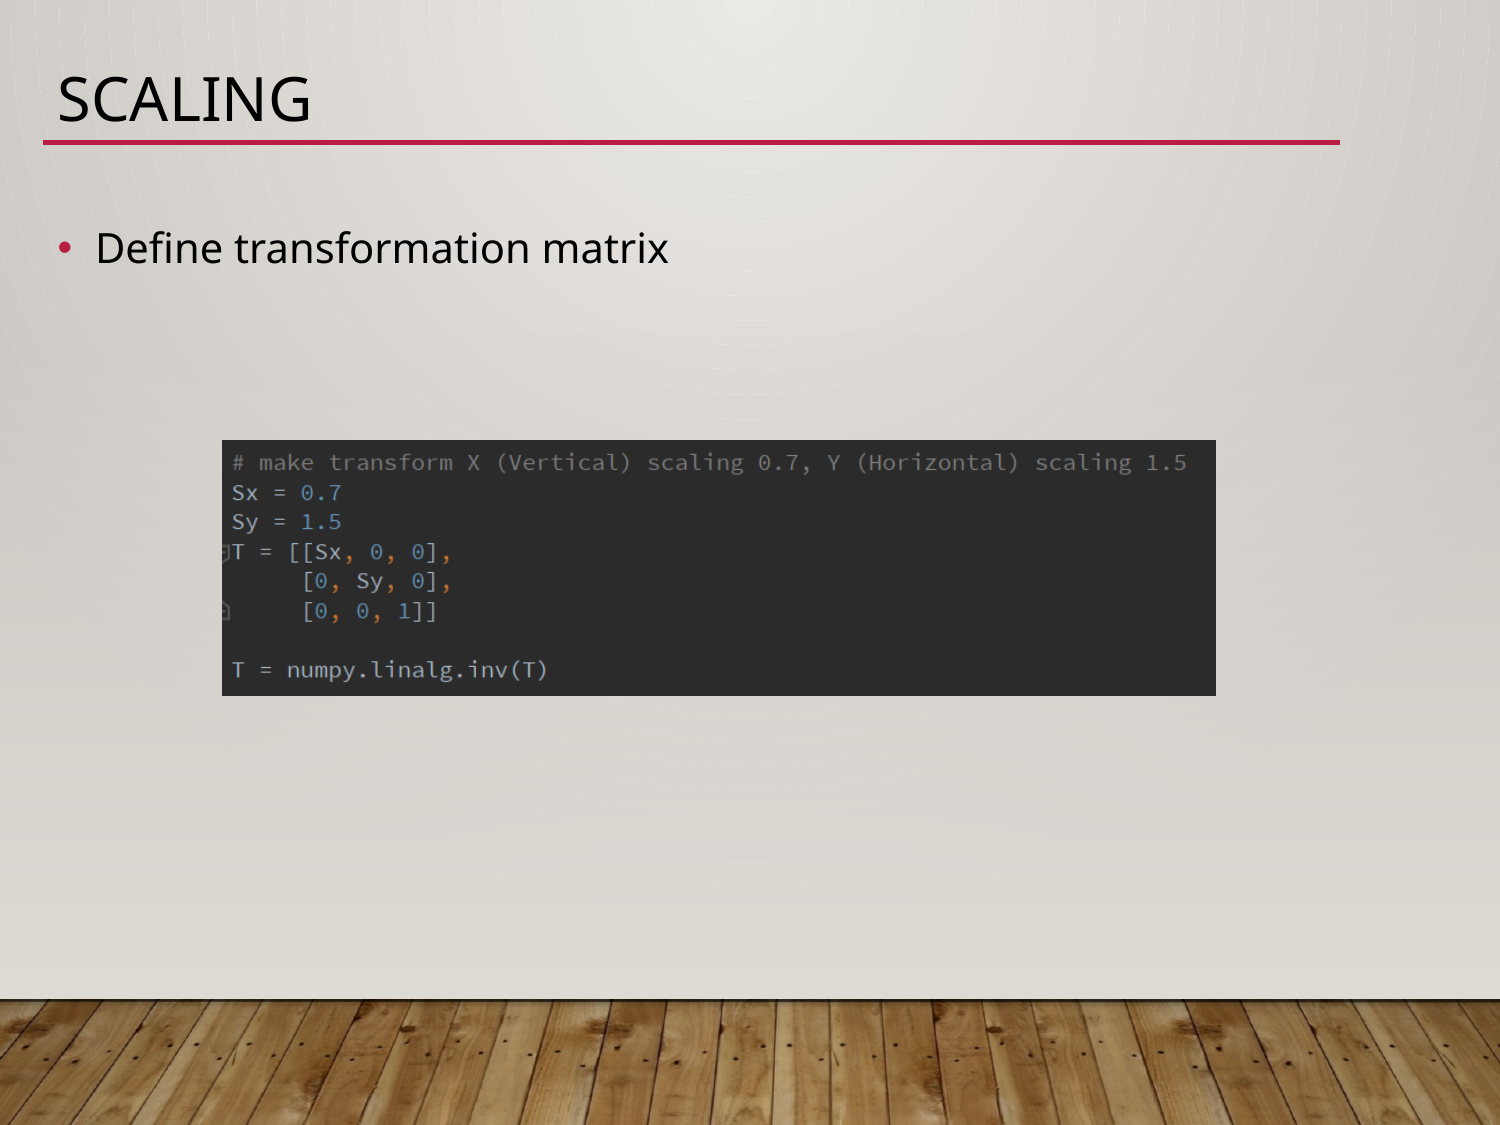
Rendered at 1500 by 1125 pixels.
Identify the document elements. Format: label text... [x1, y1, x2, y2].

picture [0, 999, 1500, 1125]
list Define transformation matrix [42, 204, 1460, 897]
picture [221, 439, 1216, 696]
title Scaling [42, 60, 1341, 143]
